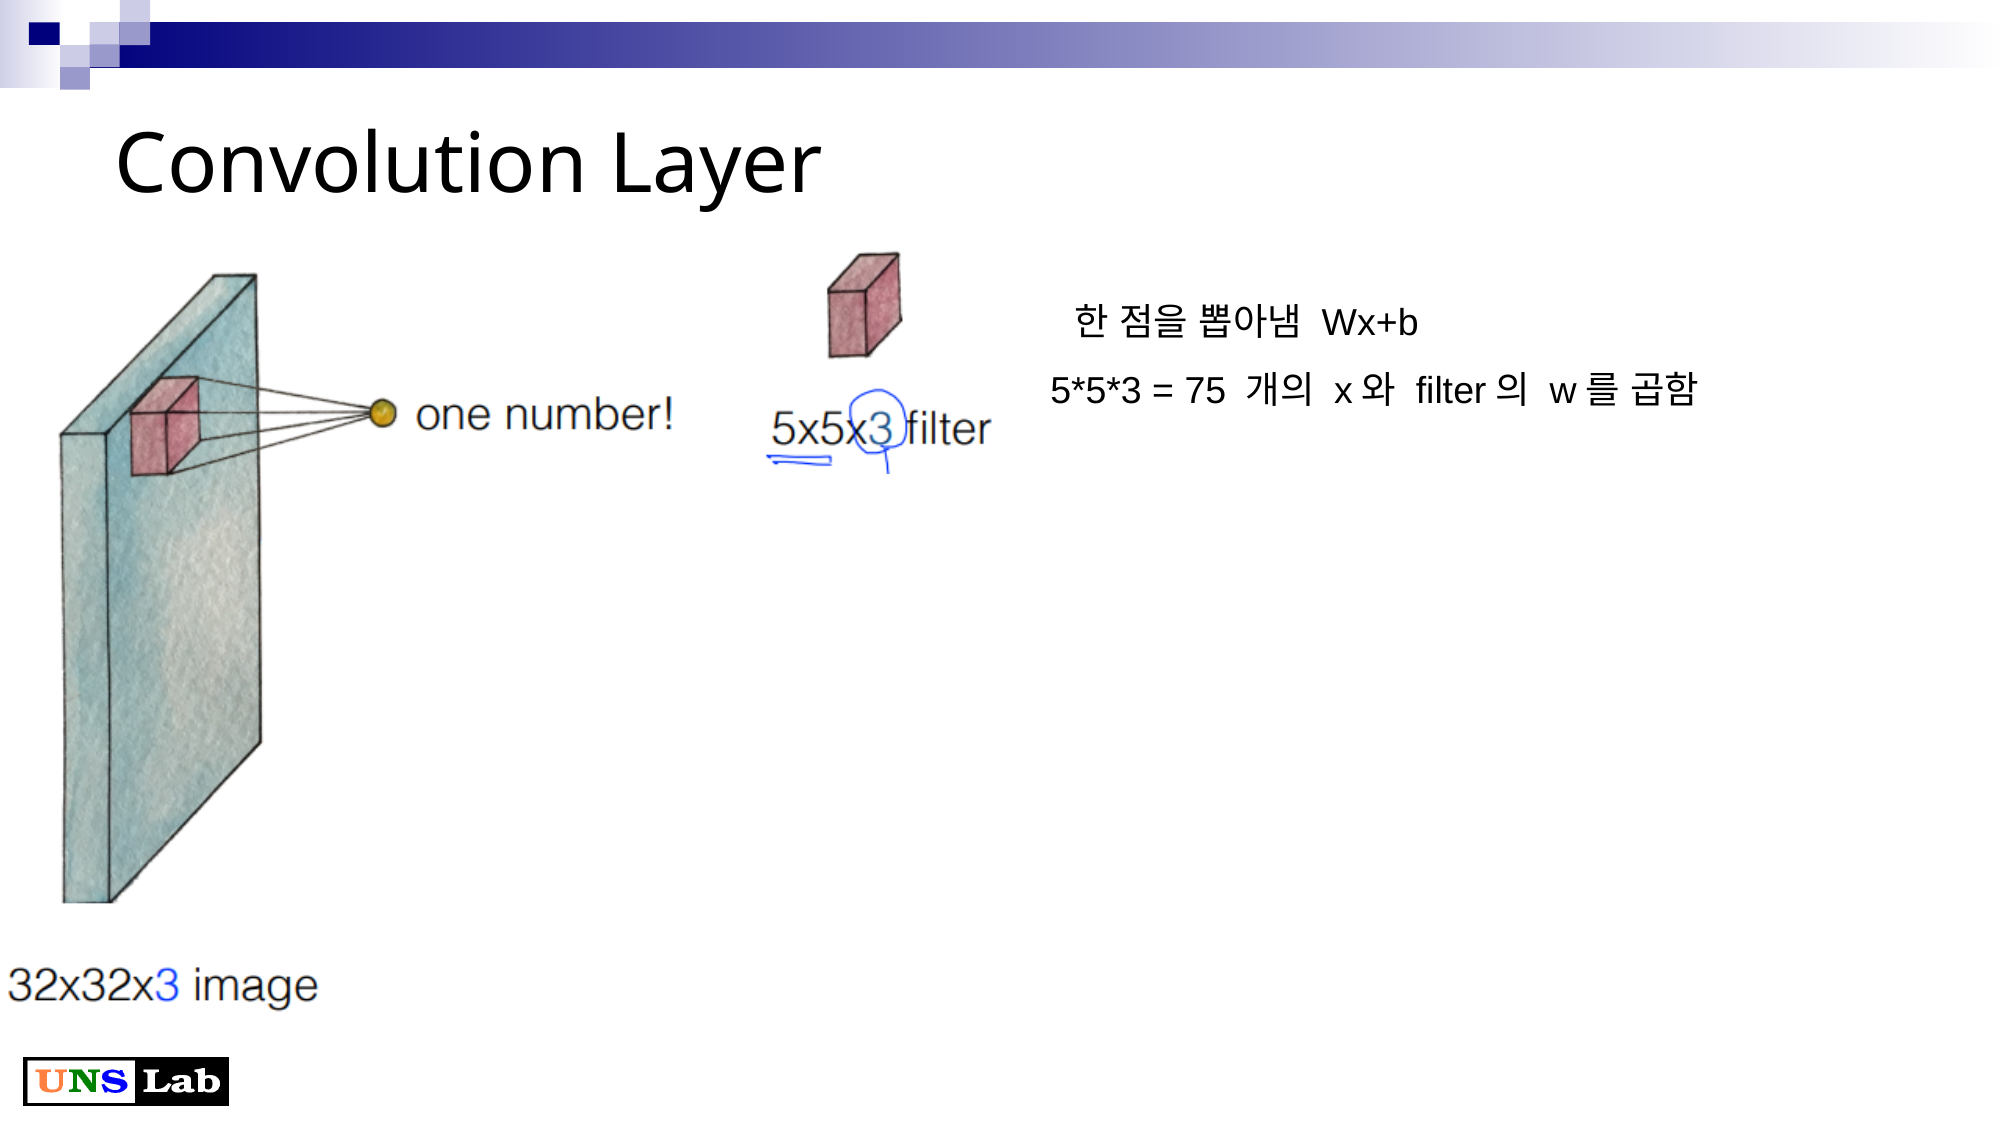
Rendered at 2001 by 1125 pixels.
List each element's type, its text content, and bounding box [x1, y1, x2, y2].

text_box 5*5*3 = 75 개의 x와 filter의 w를 곱함 [1035, 358, 1715, 418]
title Convolution Layer [99, 75, 1900, 244]
text_box 한 점을 뽑아냄 Wx+b [1059, 290, 1434, 351]
picture [23, 1057, 229, 1106]
picture [1, 262, 690, 1024]
picture [753, 243, 999, 474]
